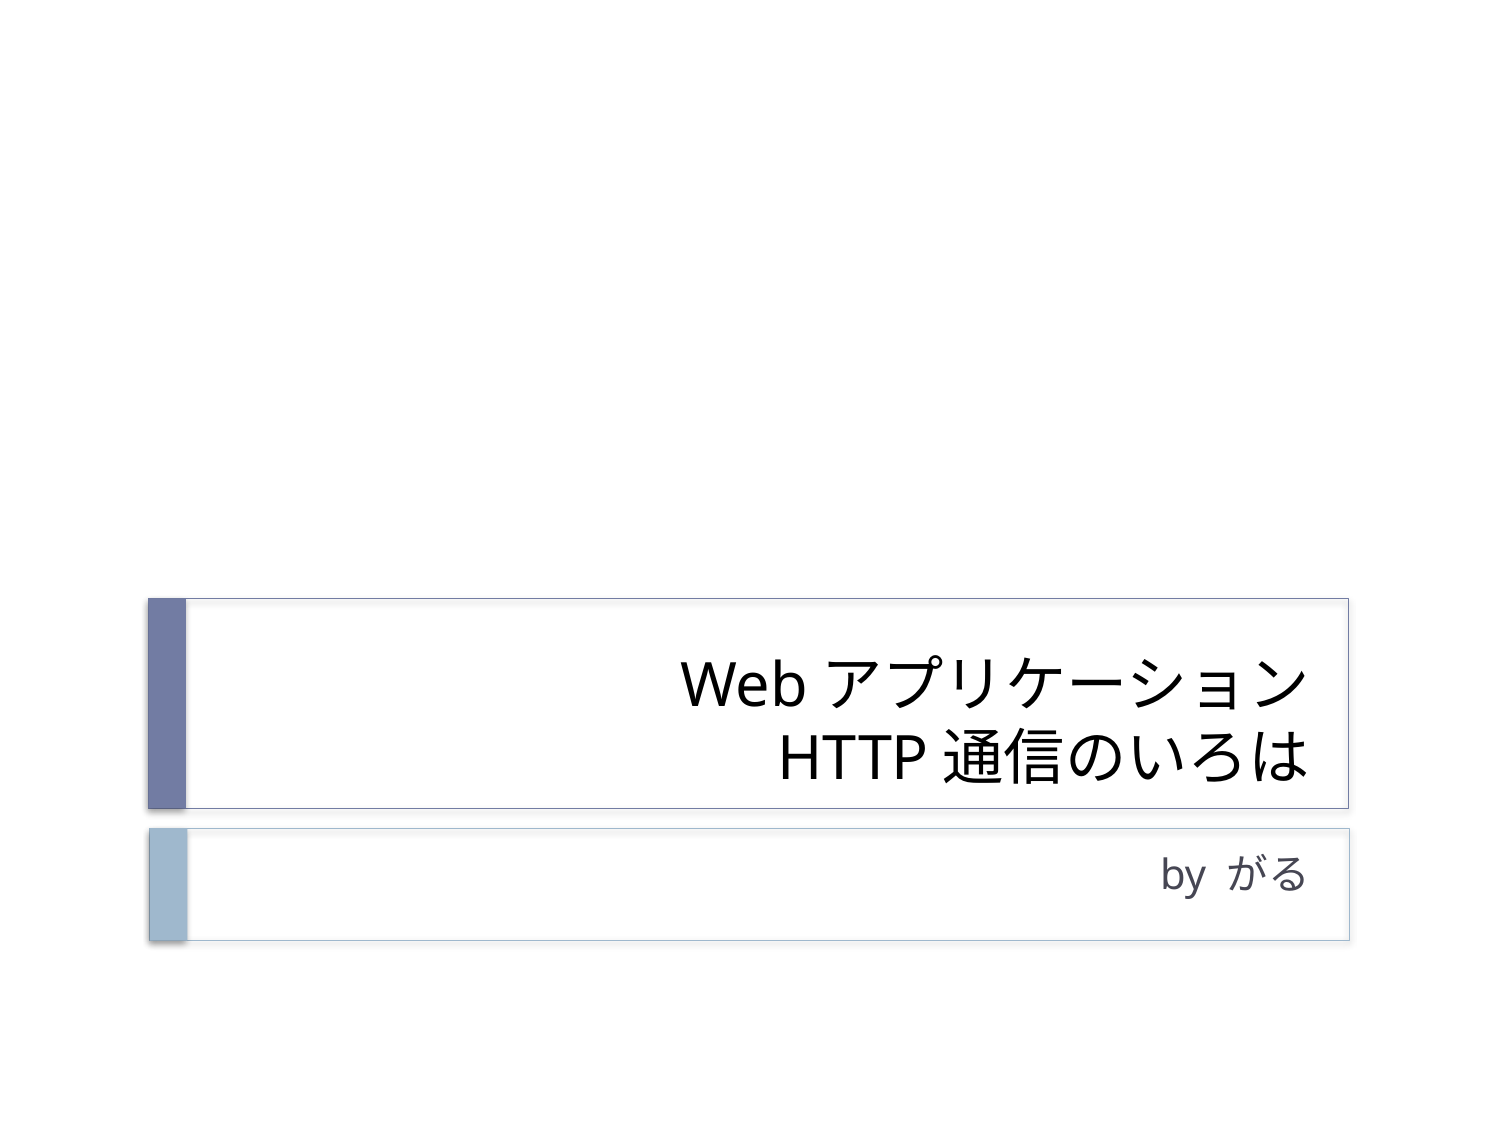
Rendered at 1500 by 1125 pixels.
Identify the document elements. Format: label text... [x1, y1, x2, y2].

subtitle by がる [200, 840, 1325, 929]
title Webアプリケーション HTTP通信のいろは [200, 637, 1325, 800]
